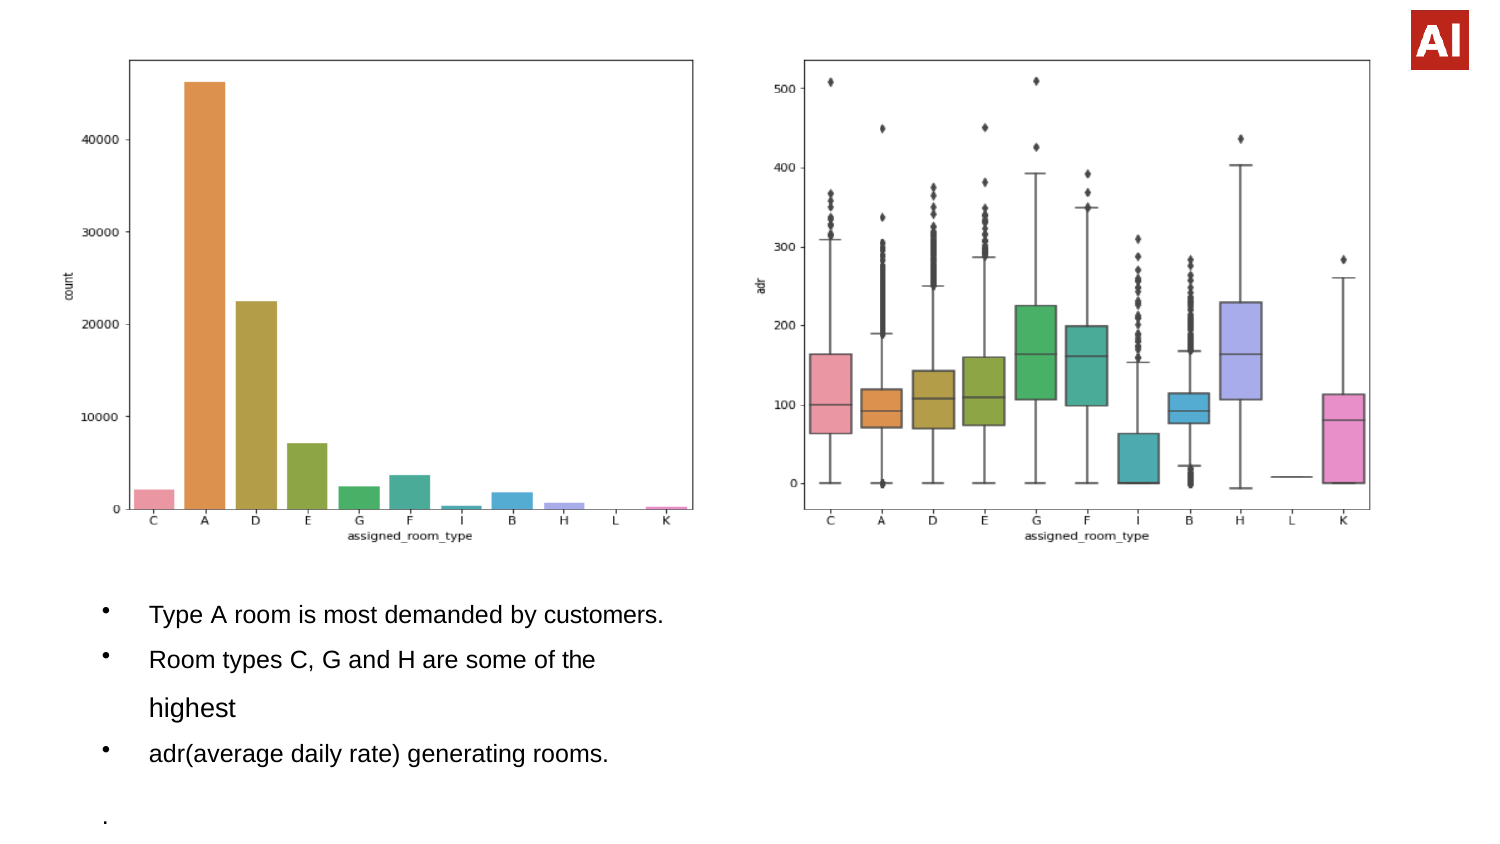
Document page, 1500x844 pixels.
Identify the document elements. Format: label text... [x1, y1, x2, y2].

text_box Type A room is most demanded by customers. Room types C, G and H are some of the highest adr(average daily rate) generating rooms. . [99, 596, 684, 830]
picture [1411, 10, 1469, 70]
picture [62, 59, 1371, 543]
